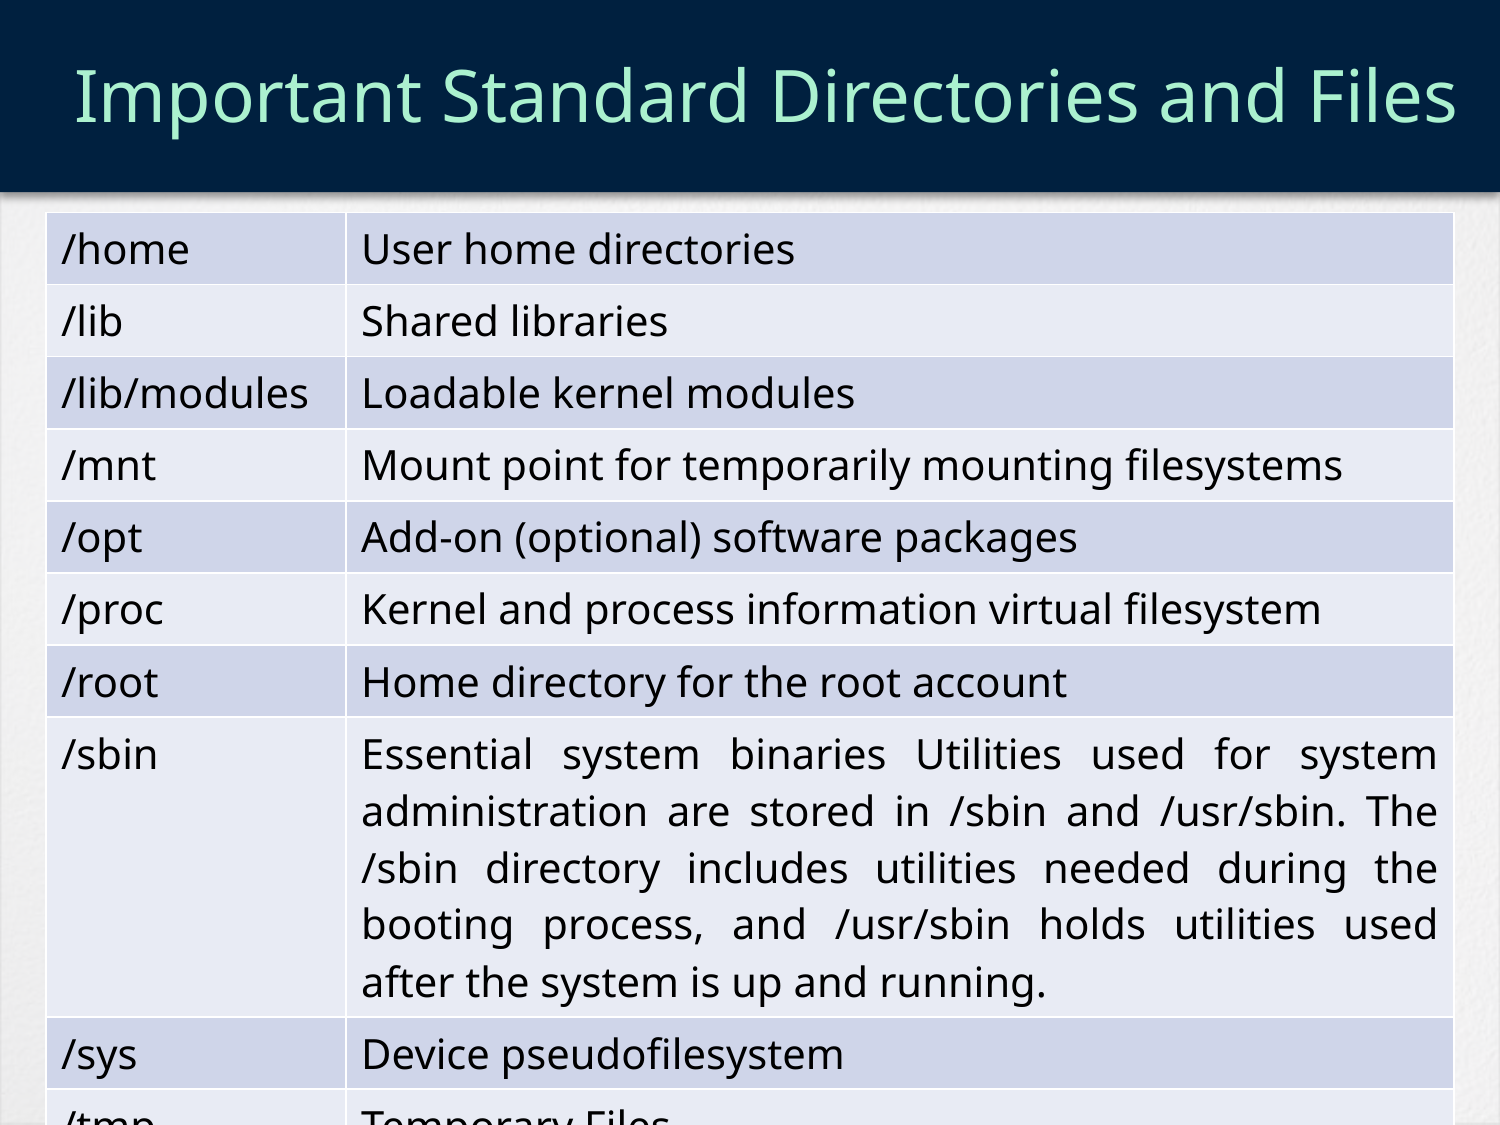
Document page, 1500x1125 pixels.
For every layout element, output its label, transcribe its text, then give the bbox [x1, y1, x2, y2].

table_cell Kernel and process information virtual filesystem [347, 574, 1453, 644]
table_cell Mount point for temporarily mounting filesystems [347, 430, 1453, 500]
table_cell /mnt [47, 430, 345, 500]
table_cell /sbin [47, 718, 345, 1016]
table_cell Device pseudofilesystem [347, 1018, 1453, 1088]
table_cell /lib/modules [47, 357, 345, 428]
table_cell Shared libraries [347, 285, 1453, 356]
table_cell /opt [47, 502, 345, 572]
table_cell Loadable kernel modules [347, 357, 1453, 428]
table_header User home directories [347, 213, 1453, 284]
table_cell /tmp [47, 1090, 345, 1125]
table_cell /proc [47, 574, 345, 644]
table_cell /lib [47, 285, 345, 356]
table_cell /sys [47, 1018, 345, 1088]
table_cell /root [47, 646, 345, 716]
table_cell Home directory for the root account [347, 646, 1453, 716]
table_cell Temporary Files [347, 1090, 1453, 1125]
table_cell Essential system binaries Utilities used for system administration are stored in /sbin and /usr/sbin. The /sbin directory includes utilities needed during the booting process, and /usr/sbin holds utilities used after the system is up and running. [347, 718, 1453, 1016]
table_header /home [47, 213, 345, 284]
title Important Standard Directories and Files [59, 0, 1500, 193]
table_cell Add-on (optional) software packages [347, 502, 1453, 572]
